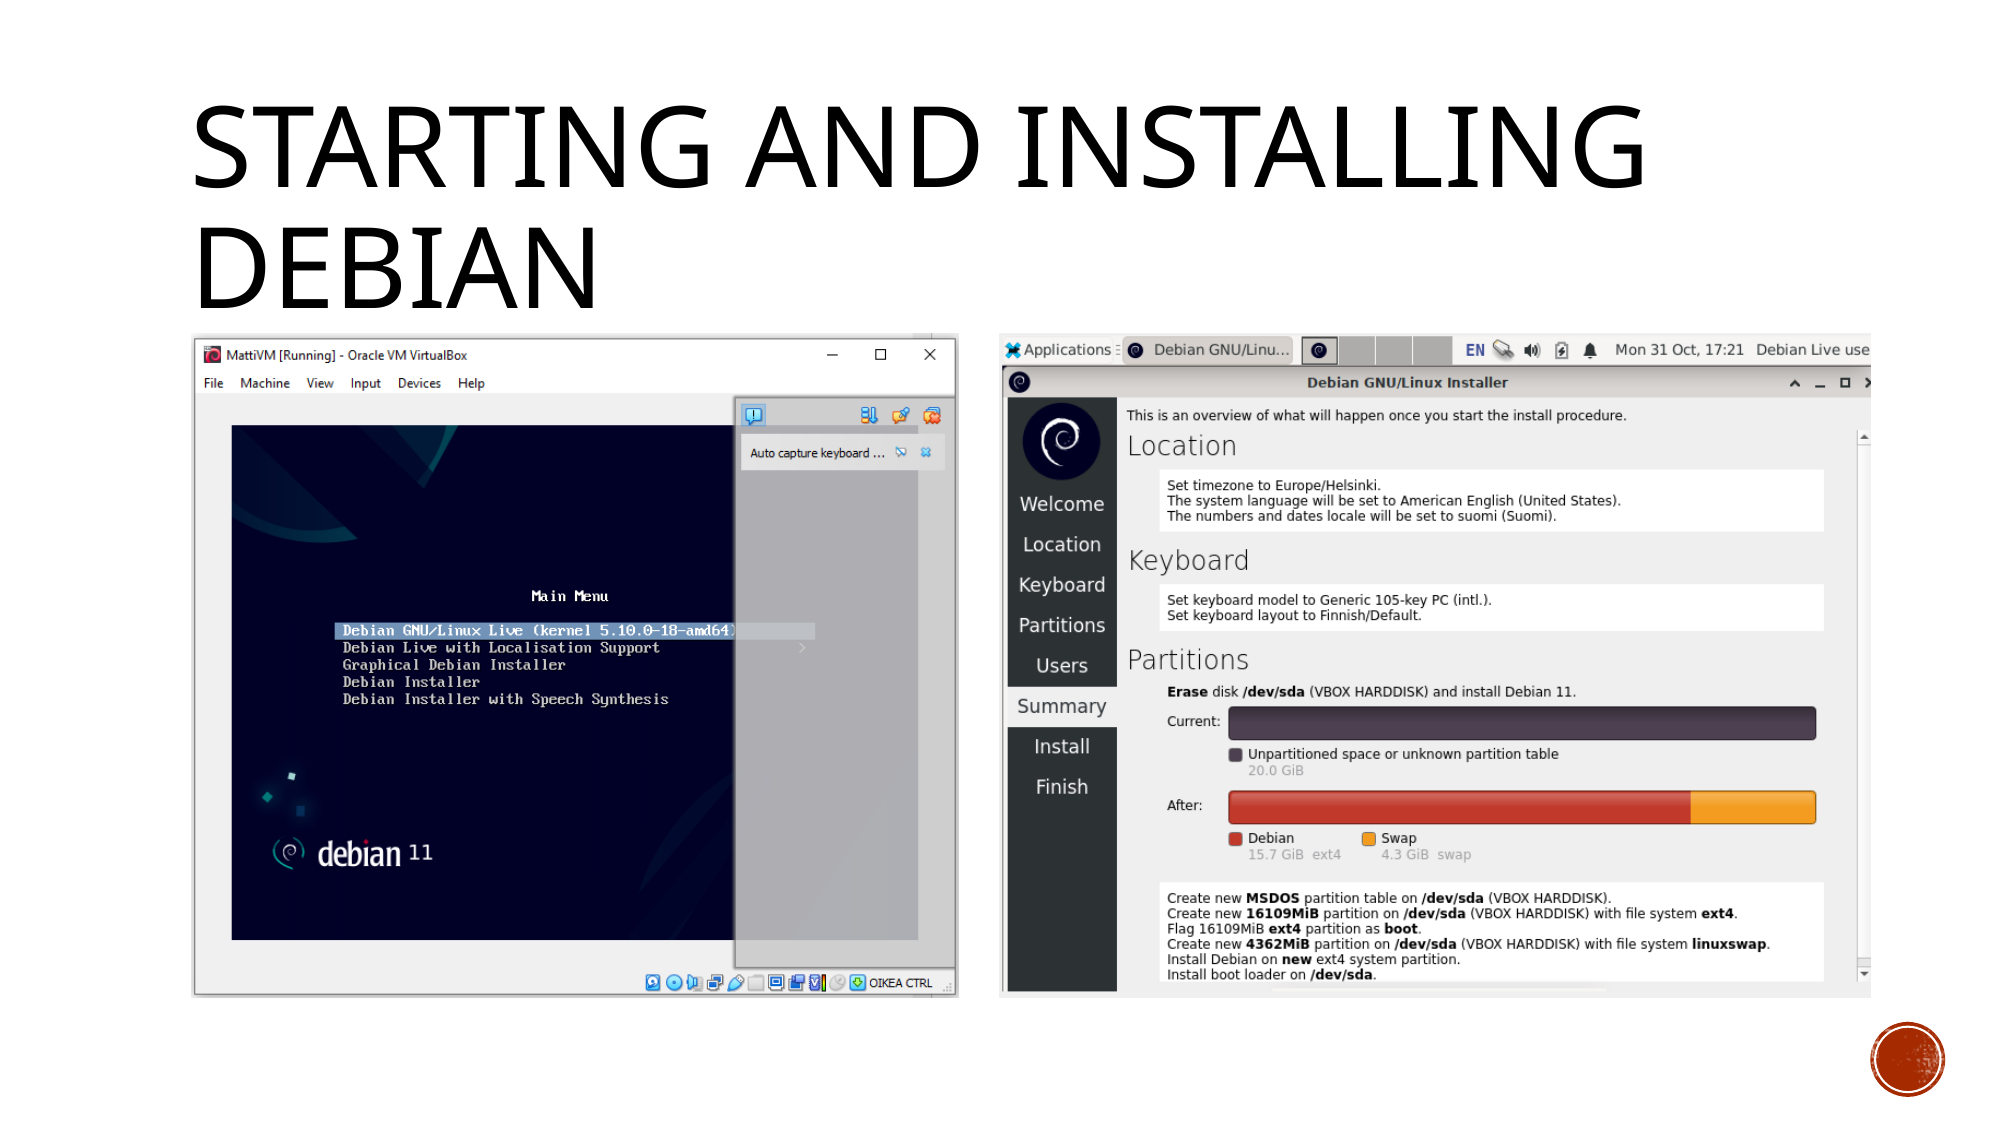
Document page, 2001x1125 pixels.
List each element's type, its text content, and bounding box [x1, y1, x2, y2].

title Starting and installing Debian [175, 79, 1826, 344]
picture [999, 333, 1871, 998]
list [194, 336, 957, 996]
